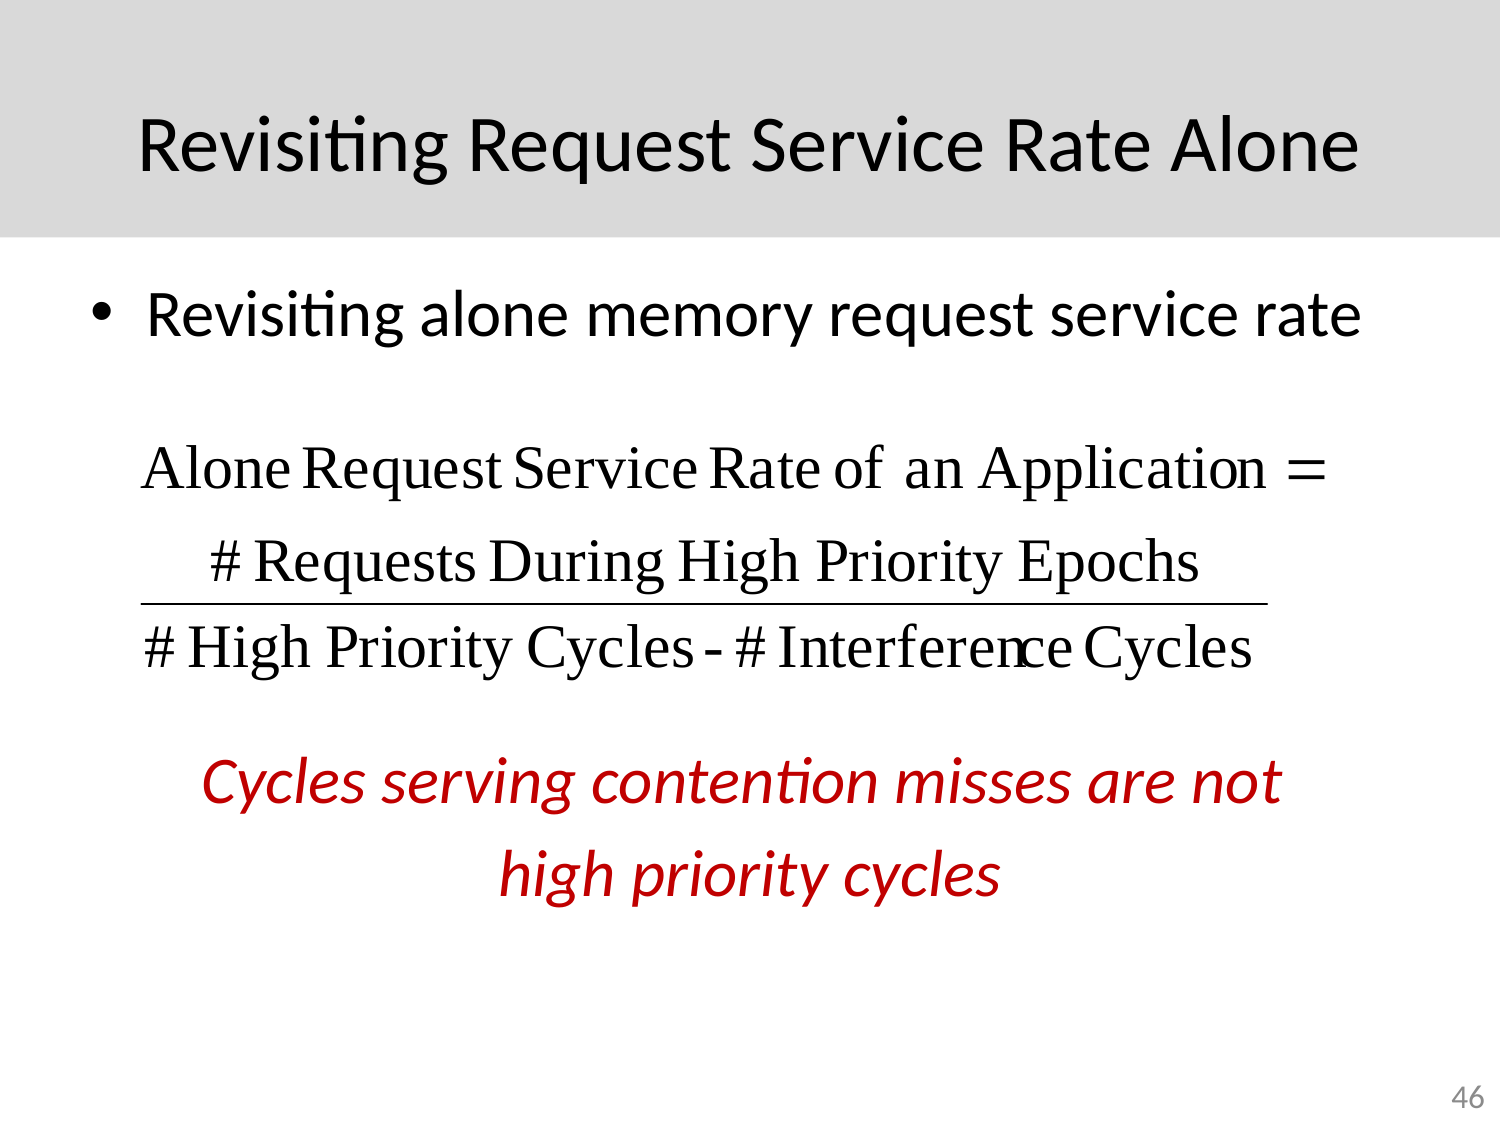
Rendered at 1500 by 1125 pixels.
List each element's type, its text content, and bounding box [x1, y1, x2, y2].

list Revisiting alone memory request service rate Cycles serving contention misses are not high priority cycles [75, 262, 1425, 1005]
title Revisiting Request Service Rate Alone [75, 45, 1425, 233]
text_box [132, 355, 1326, 692]
slide_number 46 [1149, 1065, 1500, 1125]
